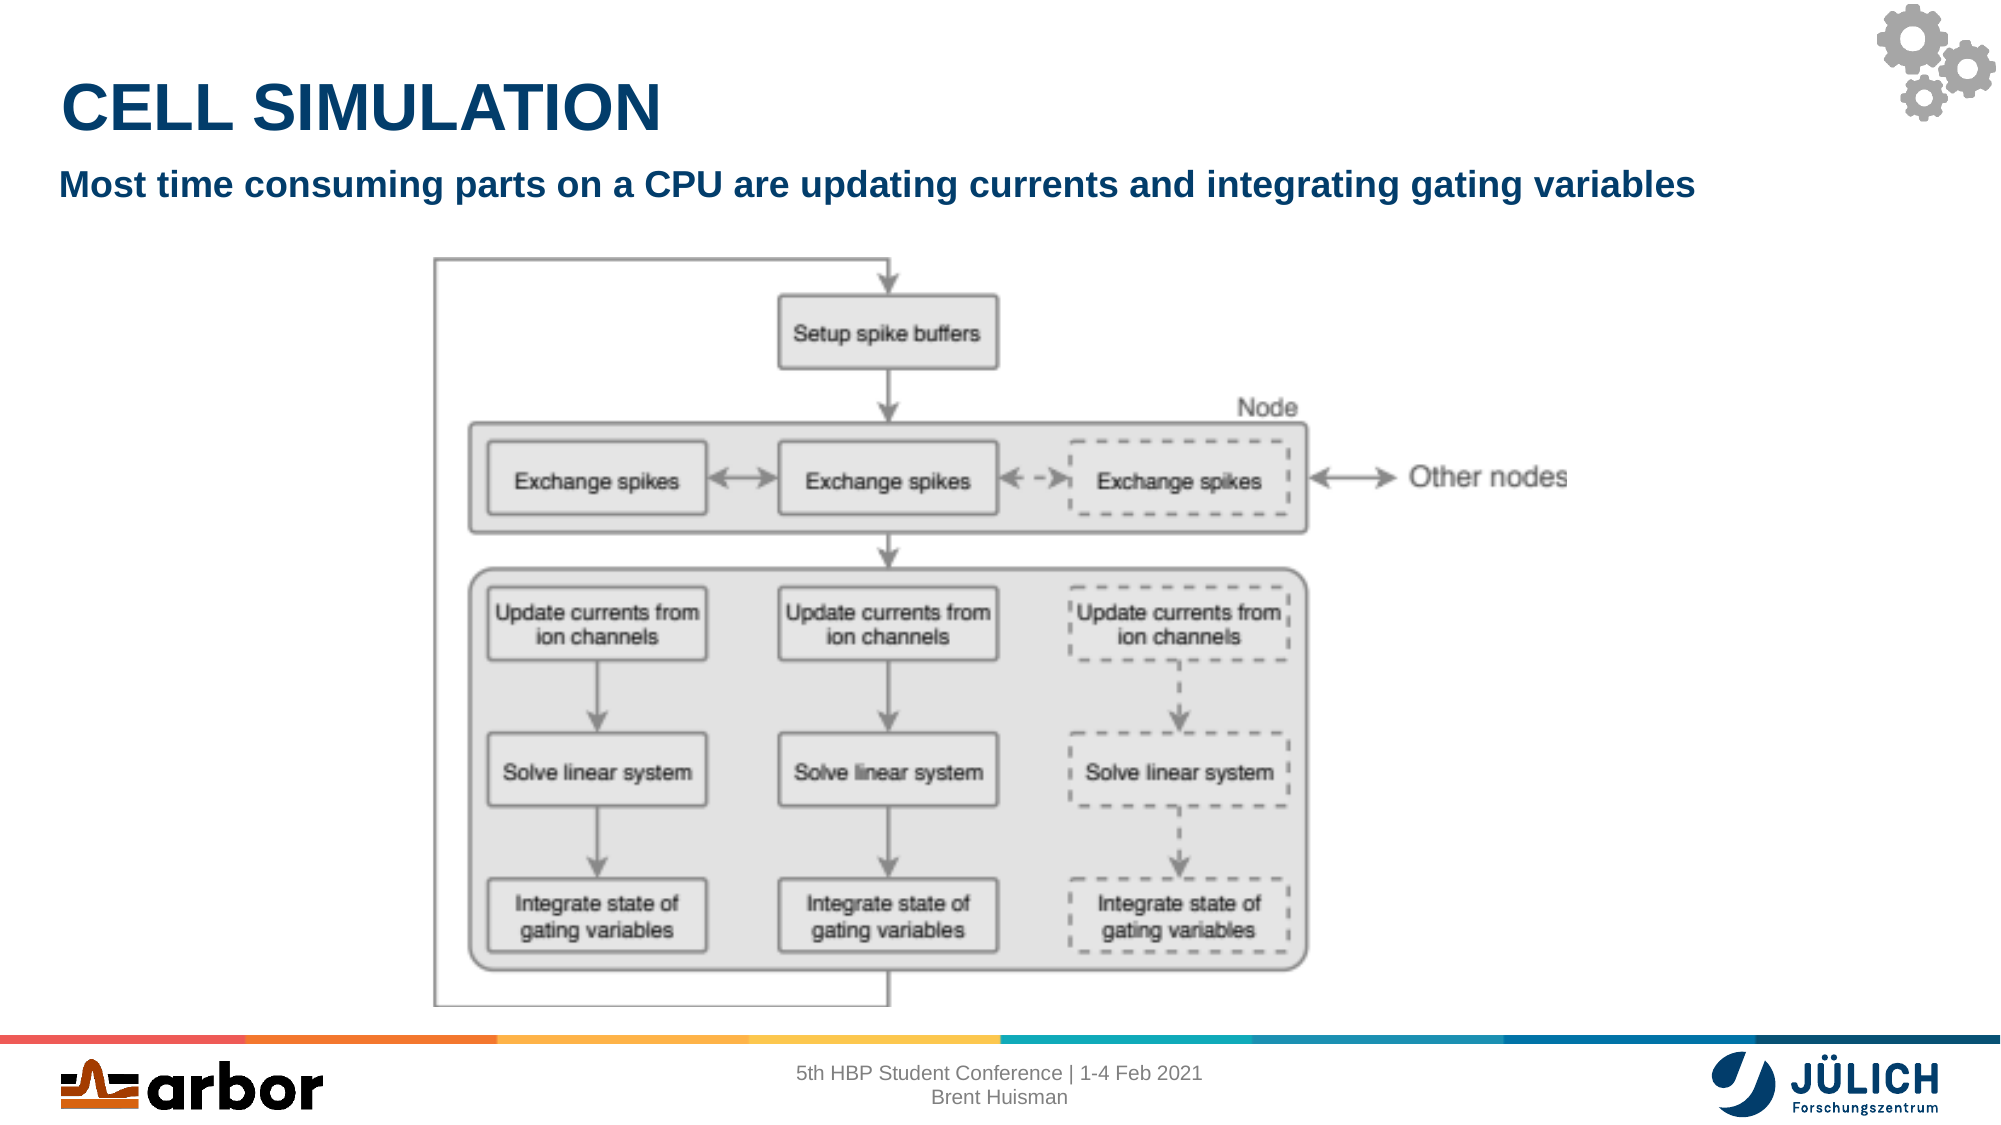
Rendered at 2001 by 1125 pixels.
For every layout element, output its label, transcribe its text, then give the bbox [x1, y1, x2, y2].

text_box Most time consuming parts on a CPU are updating currents and integrating gating variables [58, 154, 1937, 238]
picture [1877, 2, 1997, 122]
picture [432, 257, 1568, 1007]
picture [61, 1059, 323, 1110]
text_box Cell simulation [60, 53, 1939, 238]
picture [0, 1035, 1502, 1044]
